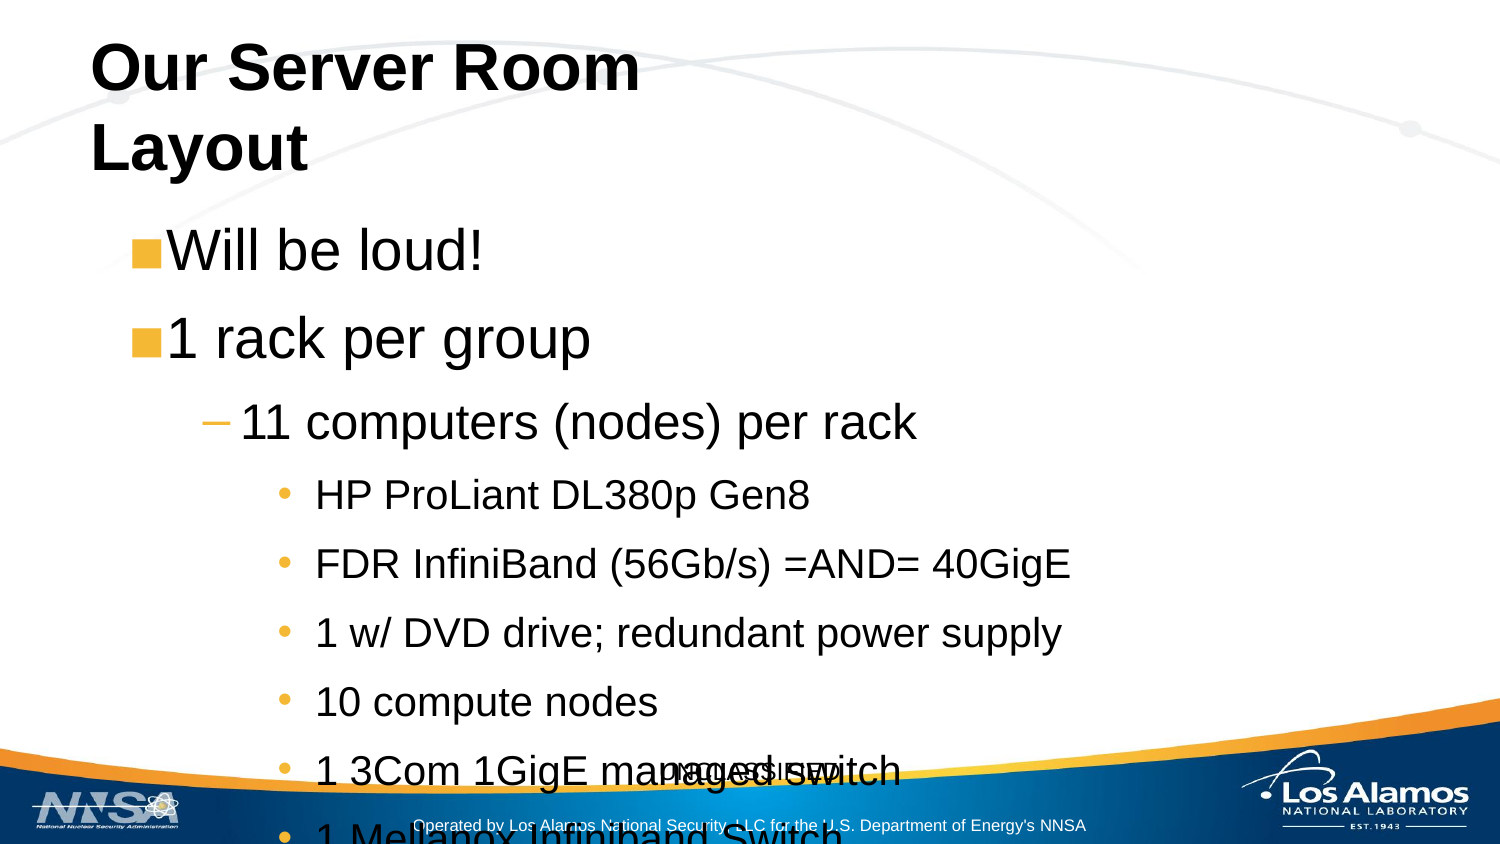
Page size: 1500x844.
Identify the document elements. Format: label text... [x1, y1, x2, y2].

title Our Server Room Layout [75, 33, 1425, 175]
picture [0, 0, 1500, 844]
picture [565, 826, 571, 844]
list Will be loud! 1 rack per group 11 computers (nodes) per rack HP ProLiant DL380p Gen8 FDR InfiniBand (56Gb/s) =AND= 40GigE 1 w/ DVD drive; redundant power supply 10 compute nodes 1 3Com 1GigE managed switch 1 Mellanox Infiniband Switch [75, 196, 1425, 748]
